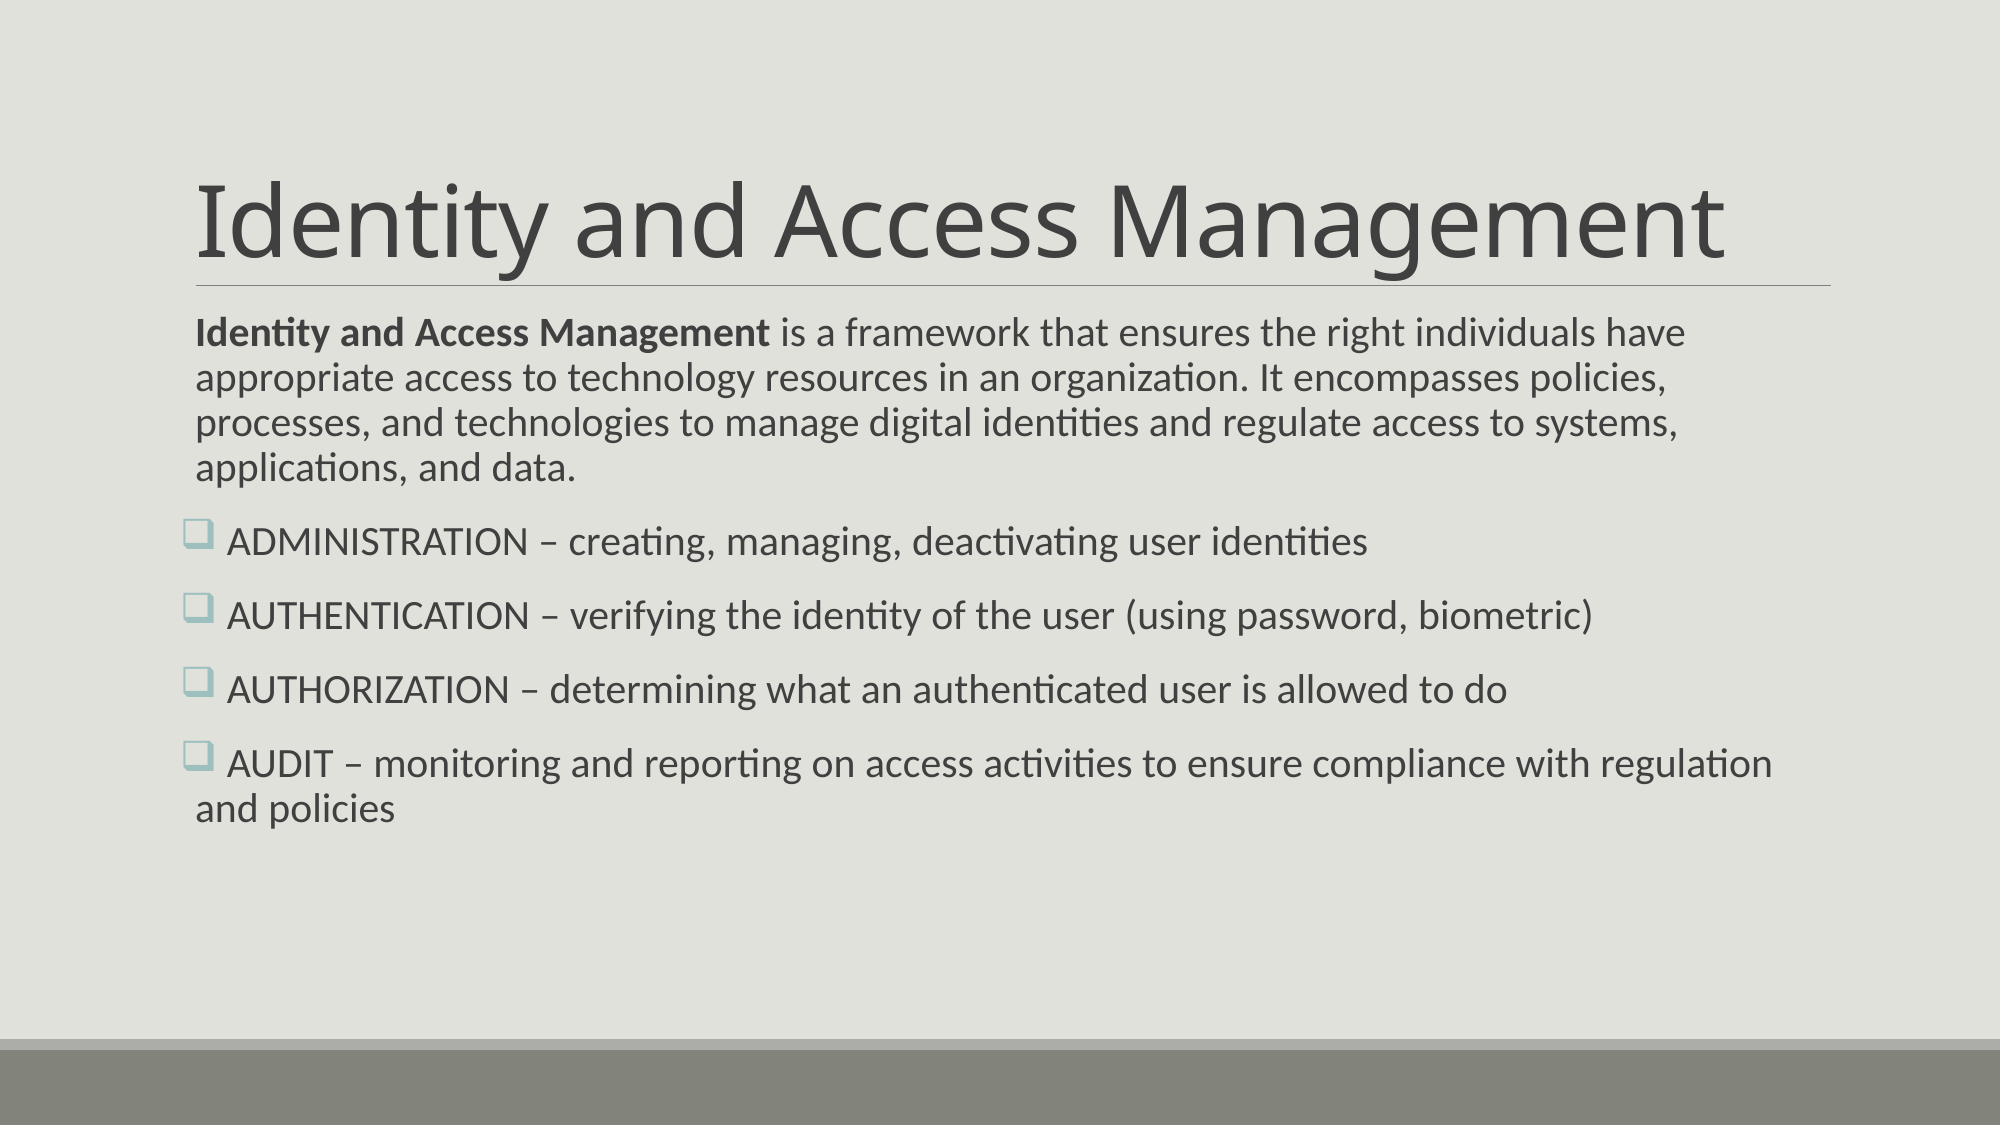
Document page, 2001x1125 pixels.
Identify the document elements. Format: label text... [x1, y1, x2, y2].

list Identity and Access Management is a framework that ensures the right individuals have appropriate access to technology resources in an organization. It encompasses policies, processes, and technologies to manage digital identities and regulate access to systems, applications, and data. ADMINISTRATION – creating, managing, deactivating user identities AUTHENTICATION – verifying the identity of the user (using password, biometric) AUTHORIZATION – determining what an authenticated user is allowed to do AUDIT – monitoring and reporting on access activities to ensure compliance with regulation and policies [180, 302, 1830, 963]
title Identity and Access Management [180, 47, 1830, 285]
